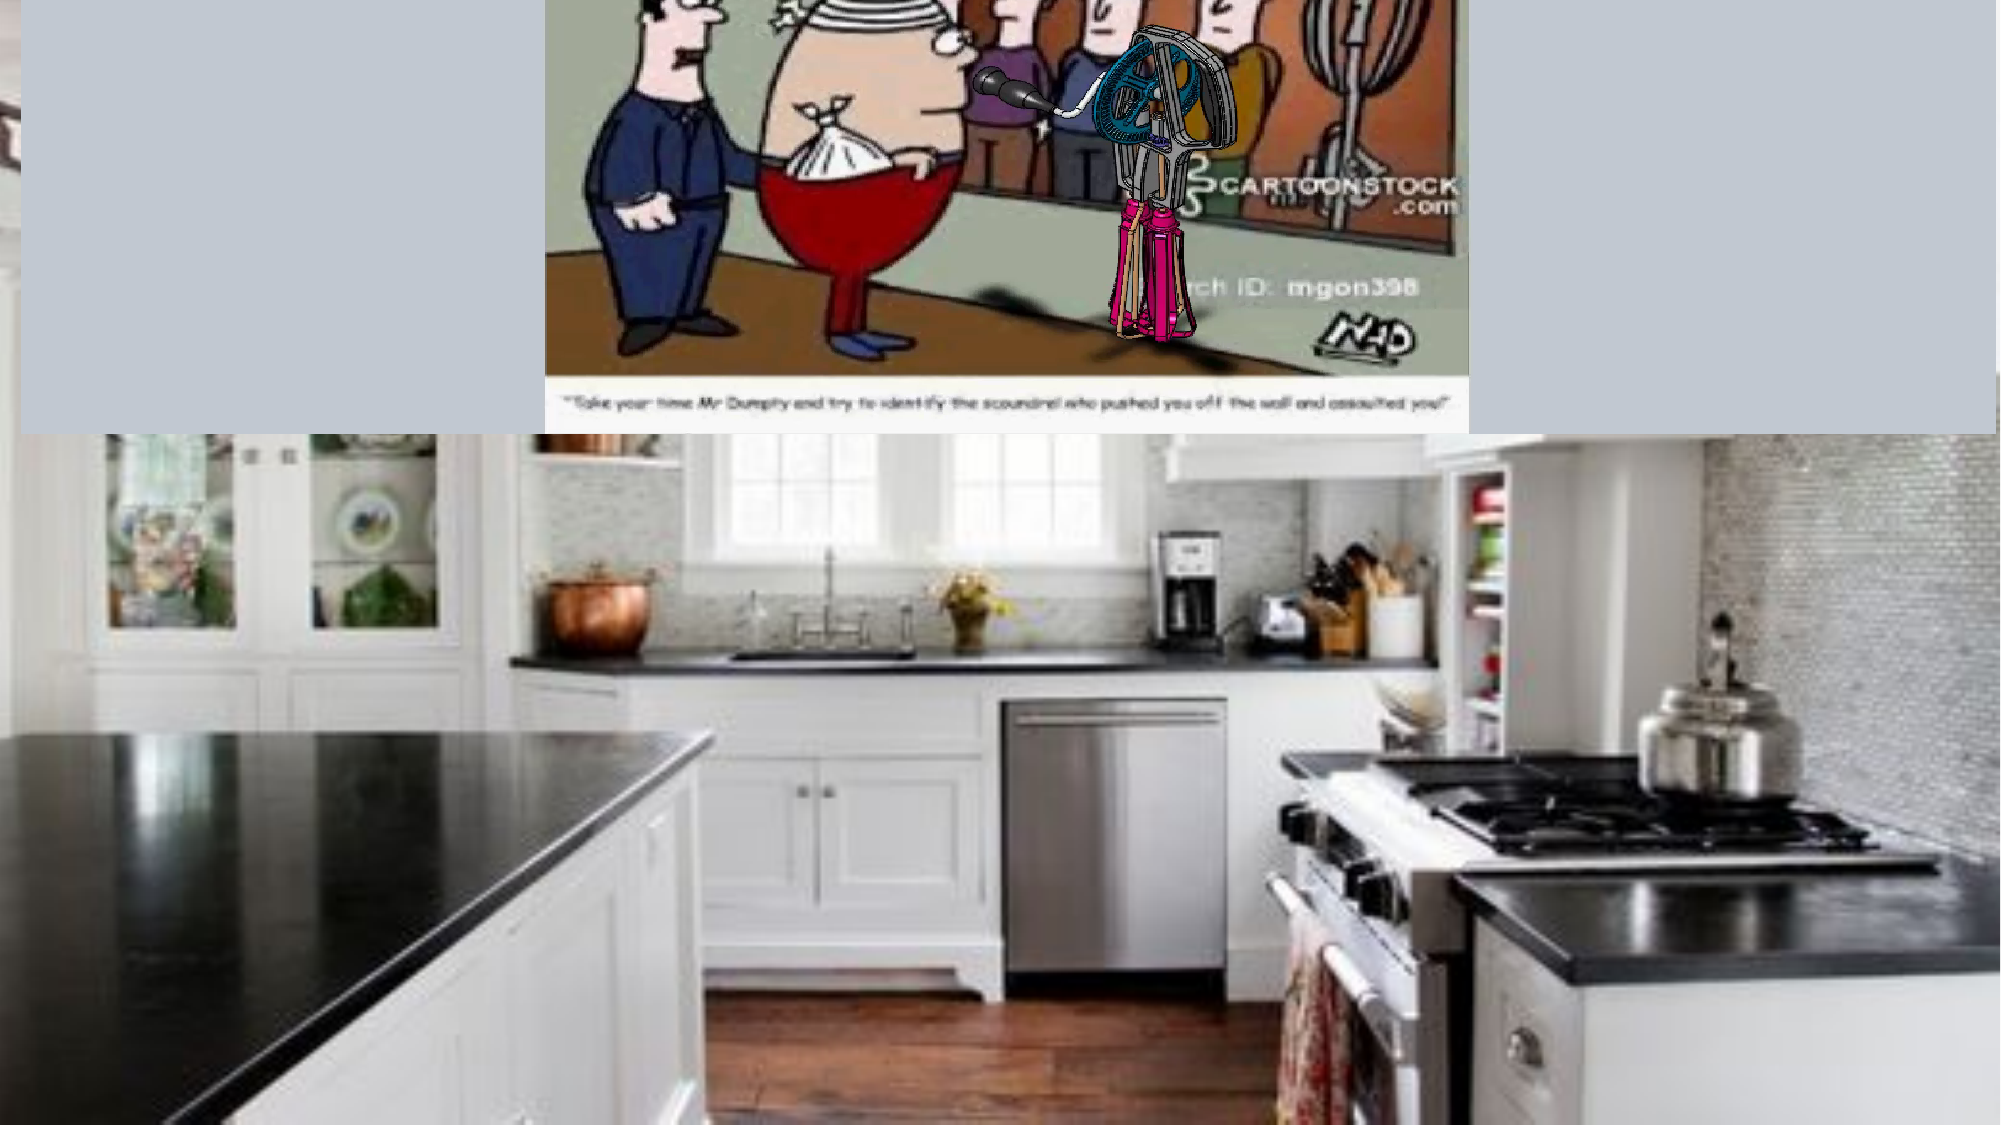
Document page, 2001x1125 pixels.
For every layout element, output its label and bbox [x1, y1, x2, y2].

text_box [0, 36, 1941, 586]
picture [0, 0, 2001, 1125]
